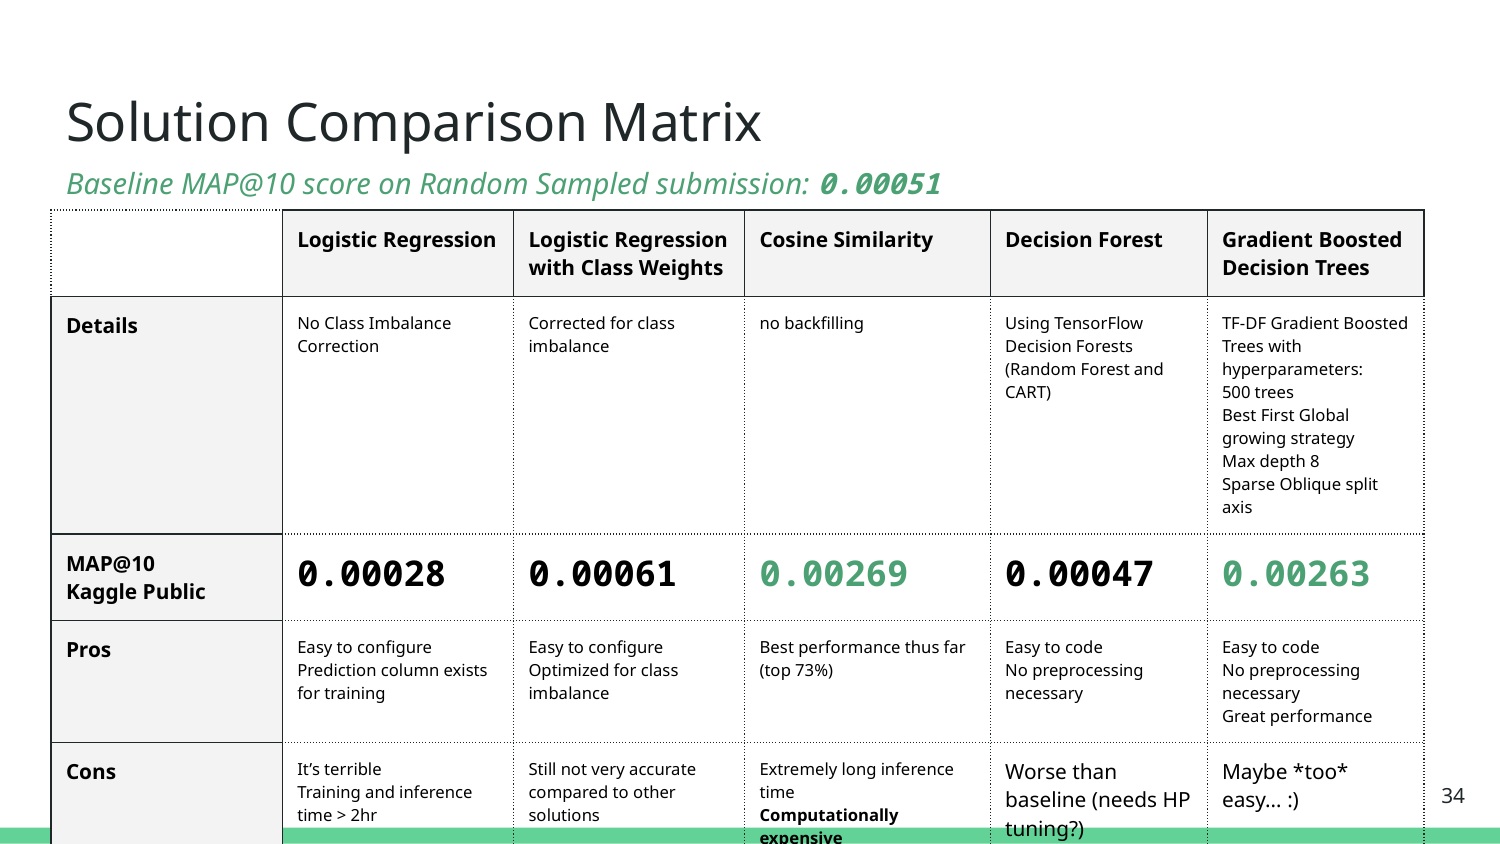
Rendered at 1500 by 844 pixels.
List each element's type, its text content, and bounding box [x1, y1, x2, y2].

table_cell Easy to configure Prediction column exists for training [283, 620, 514, 742]
table_cell Easy to code No preprocessing necessary [990, 620, 1207, 742]
table_cell Maybe *too* easy… :) [1207, 742, 1424, 844]
table_cell MAP@10 Kaggle Public [52, 535, 282, 620]
table_header Logistic Regression with Class Weights [514, 211, 744, 296]
table_cell 0.00269 [745, 534, 990, 620]
table_header Cosine Similarity [745, 211, 990, 296]
table_cell Using TensorFlow Decision Forests (Random Forest and CART) [990, 297, 1207, 534]
table_cell Cons [52, 743, 282, 844]
table_cell Extremely long inference time Computationally expensive No results for users who don’t buy anything [745, 742, 990, 844]
table_cell Easy to configure Optimized for class imbalance [514, 620, 745, 742]
slide_number 34 [1424, 764, 1480, 830]
table_cell It’s terrible Training and inference time > 2hr [283, 742, 514, 844]
table_cell TF-DF Gradient Boosted Trees with hyperparameters: 500 trees Best First Global growing strategy Max depth 8 Sparse Oblique split axis [1207, 297, 1424, 534]
table_cell Easy to code No preprocessing necessary Great performance [1207, 620, 1424, 742]
table_cell 0.00047 [990, 534, 1207, 620]
table_cell Best performance thus far (top 73%) [745, 620, 990, 742]
table_cell Still not very accurate compared to other solutions [514, 742, 745, 844]
table_cell Details [52, 297, 282, 533]
table_cell No Class Imbalance Correction [283, 297, 514, 534]
table_cell Corrected for class imbalance [514, 297, 745, 534]
table_header Logistic Regression [283, 211, 513, 296]
table_cell 0.00263 [1207, 534, 1424, 620]
table_cell Worse than baseline (needs HP tuning?) [990, 742, 1207, 844]
table_header [51, 210, 282, 296]
table_cell 0.00028 [283, 534, 514, 620]
table_cell Pros [52, 621, 282, 742]
table_cell 0.00061 [514, 534, 745, 620]
title Solution Comparison Matrix [51, 72, 1449, 145]
table_header Gradient Boosted Decision Trees [1208, 211, 1423, 296]
table_cell no backfilling [745, 297, 990, 534]
table_header Decision Forest [991, 211, 1207, 296]
list Baseline MAP@10 score on Random Sampled submission: 0.00051 [51, 145, 1449, 706]
